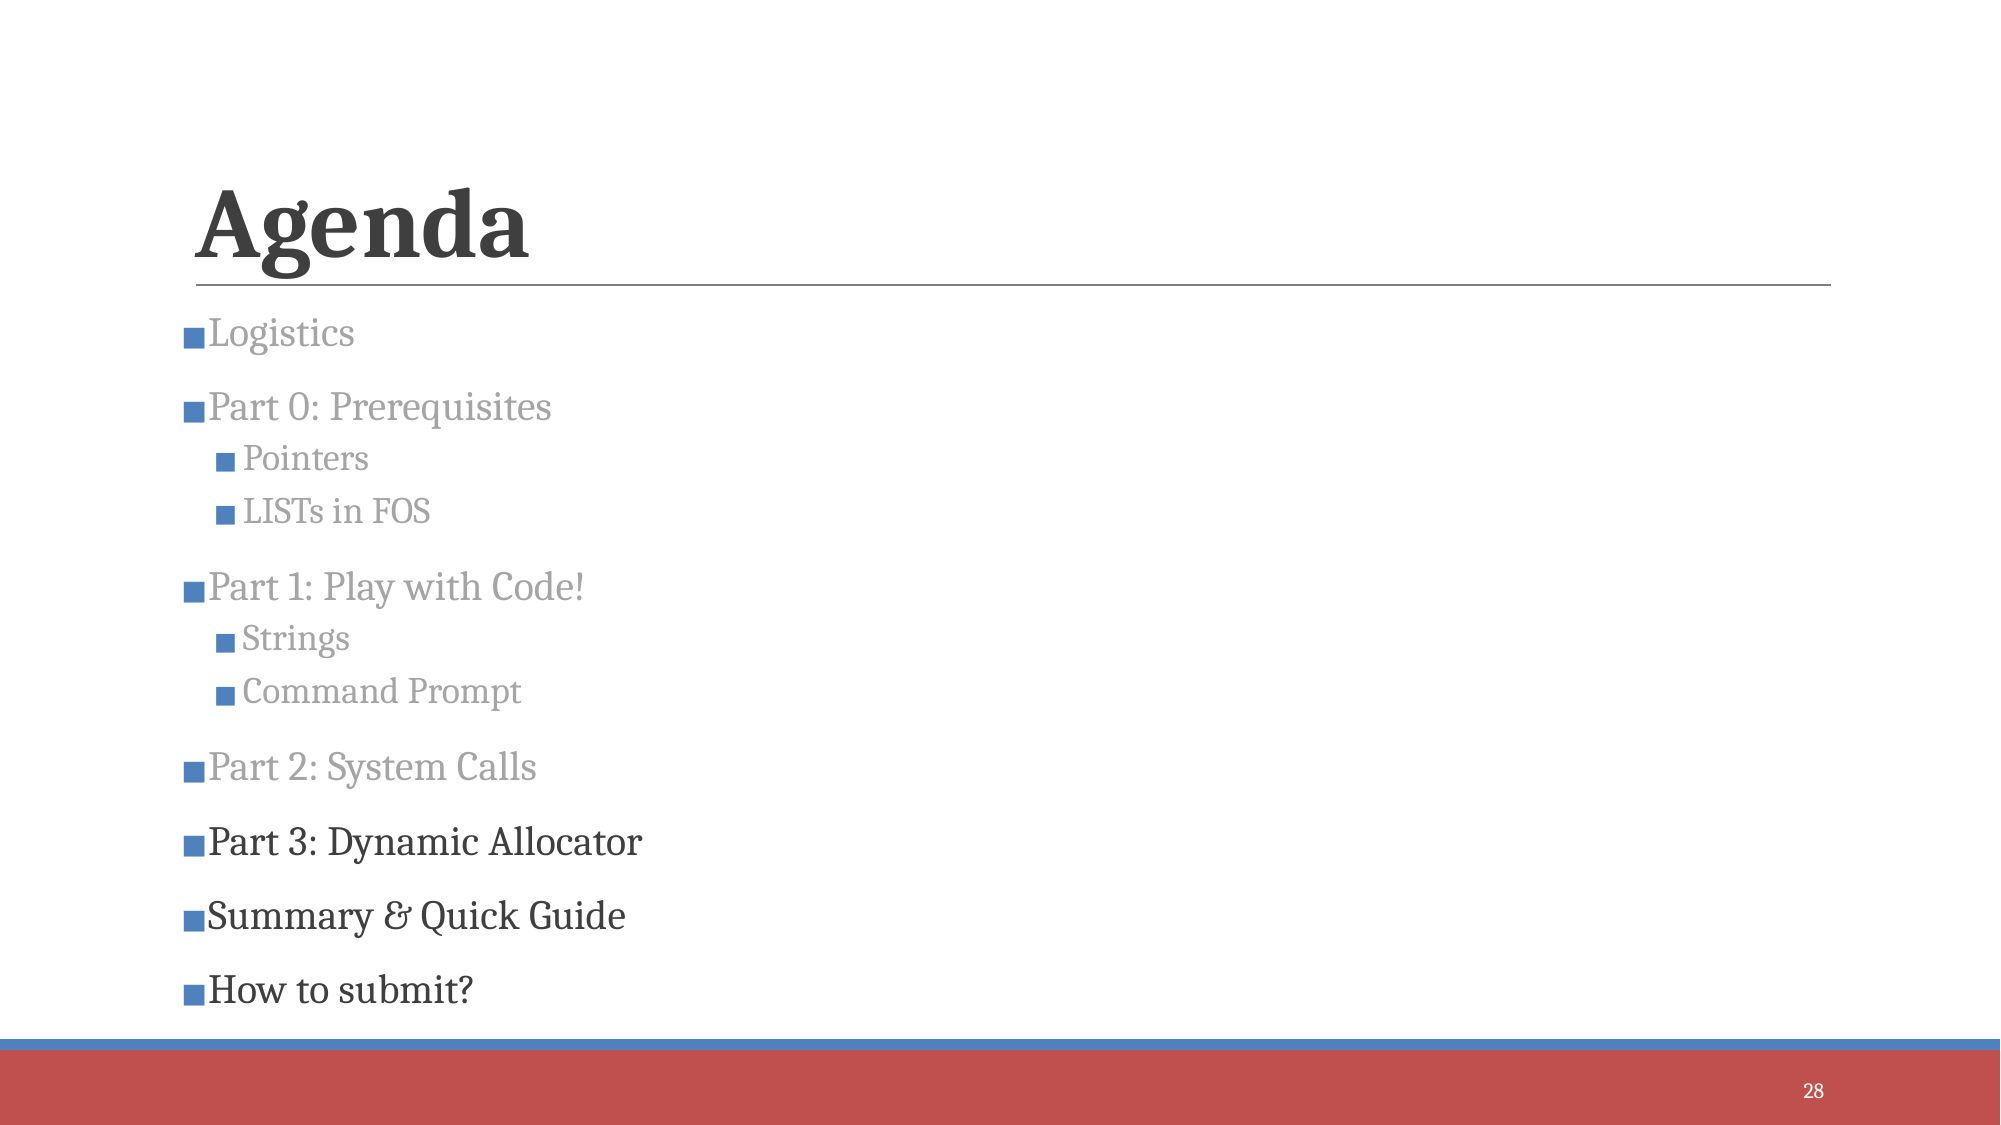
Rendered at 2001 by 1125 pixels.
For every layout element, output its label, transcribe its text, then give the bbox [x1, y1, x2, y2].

title Agenda [180, 47, 1830, 285]
list Logistics Part 0: Prerequisites Pointers LISTs in FOS Part 1: Play with Code! Strings Command Prompt Part 2: System Calls Part 3: Dynamic Allocator Summary & Quick Guide How to submit? [180, 302, 1830, 1040]
slide_number ‹#› [1624, 1059, 1840, 1120]
